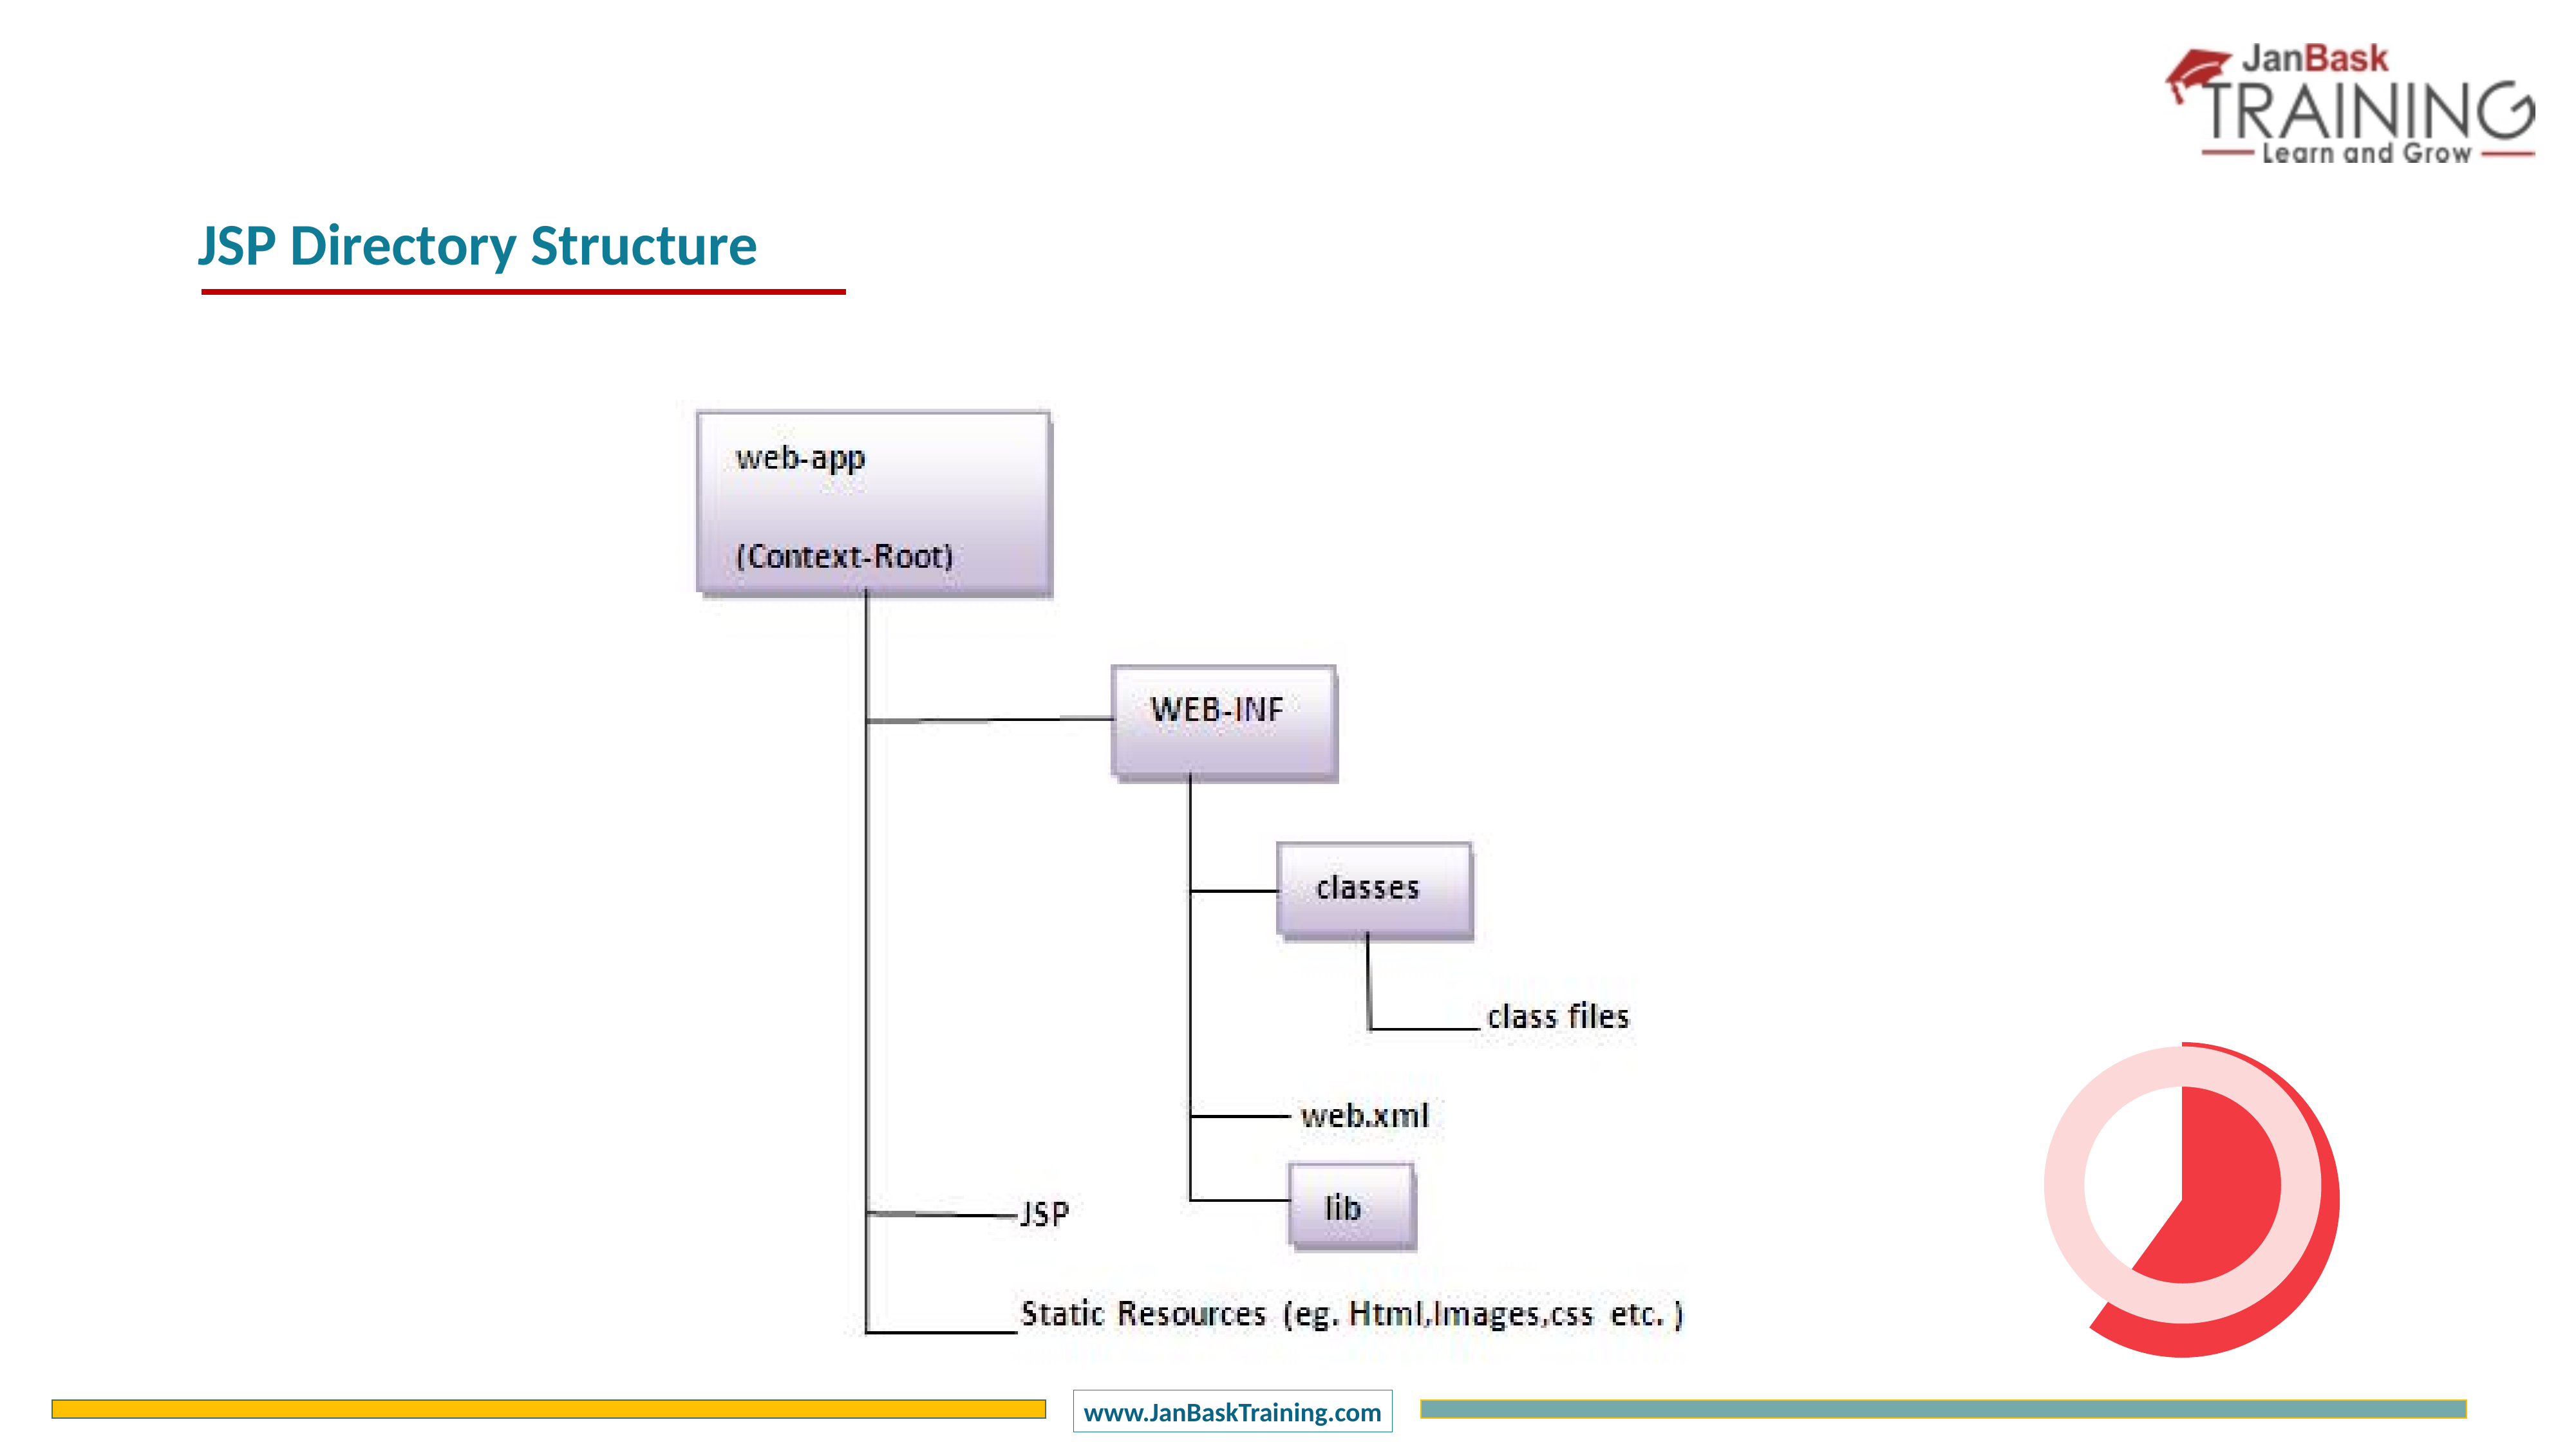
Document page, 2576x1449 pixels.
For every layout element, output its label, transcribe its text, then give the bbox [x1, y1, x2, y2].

text_box JSP Directory Structure [193, 201, 2000, 282]
picture [675, 304, 1791, 1365]
picture [2165, 43, 2535, 163]
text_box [2022, 1040, 2342, 1360]
